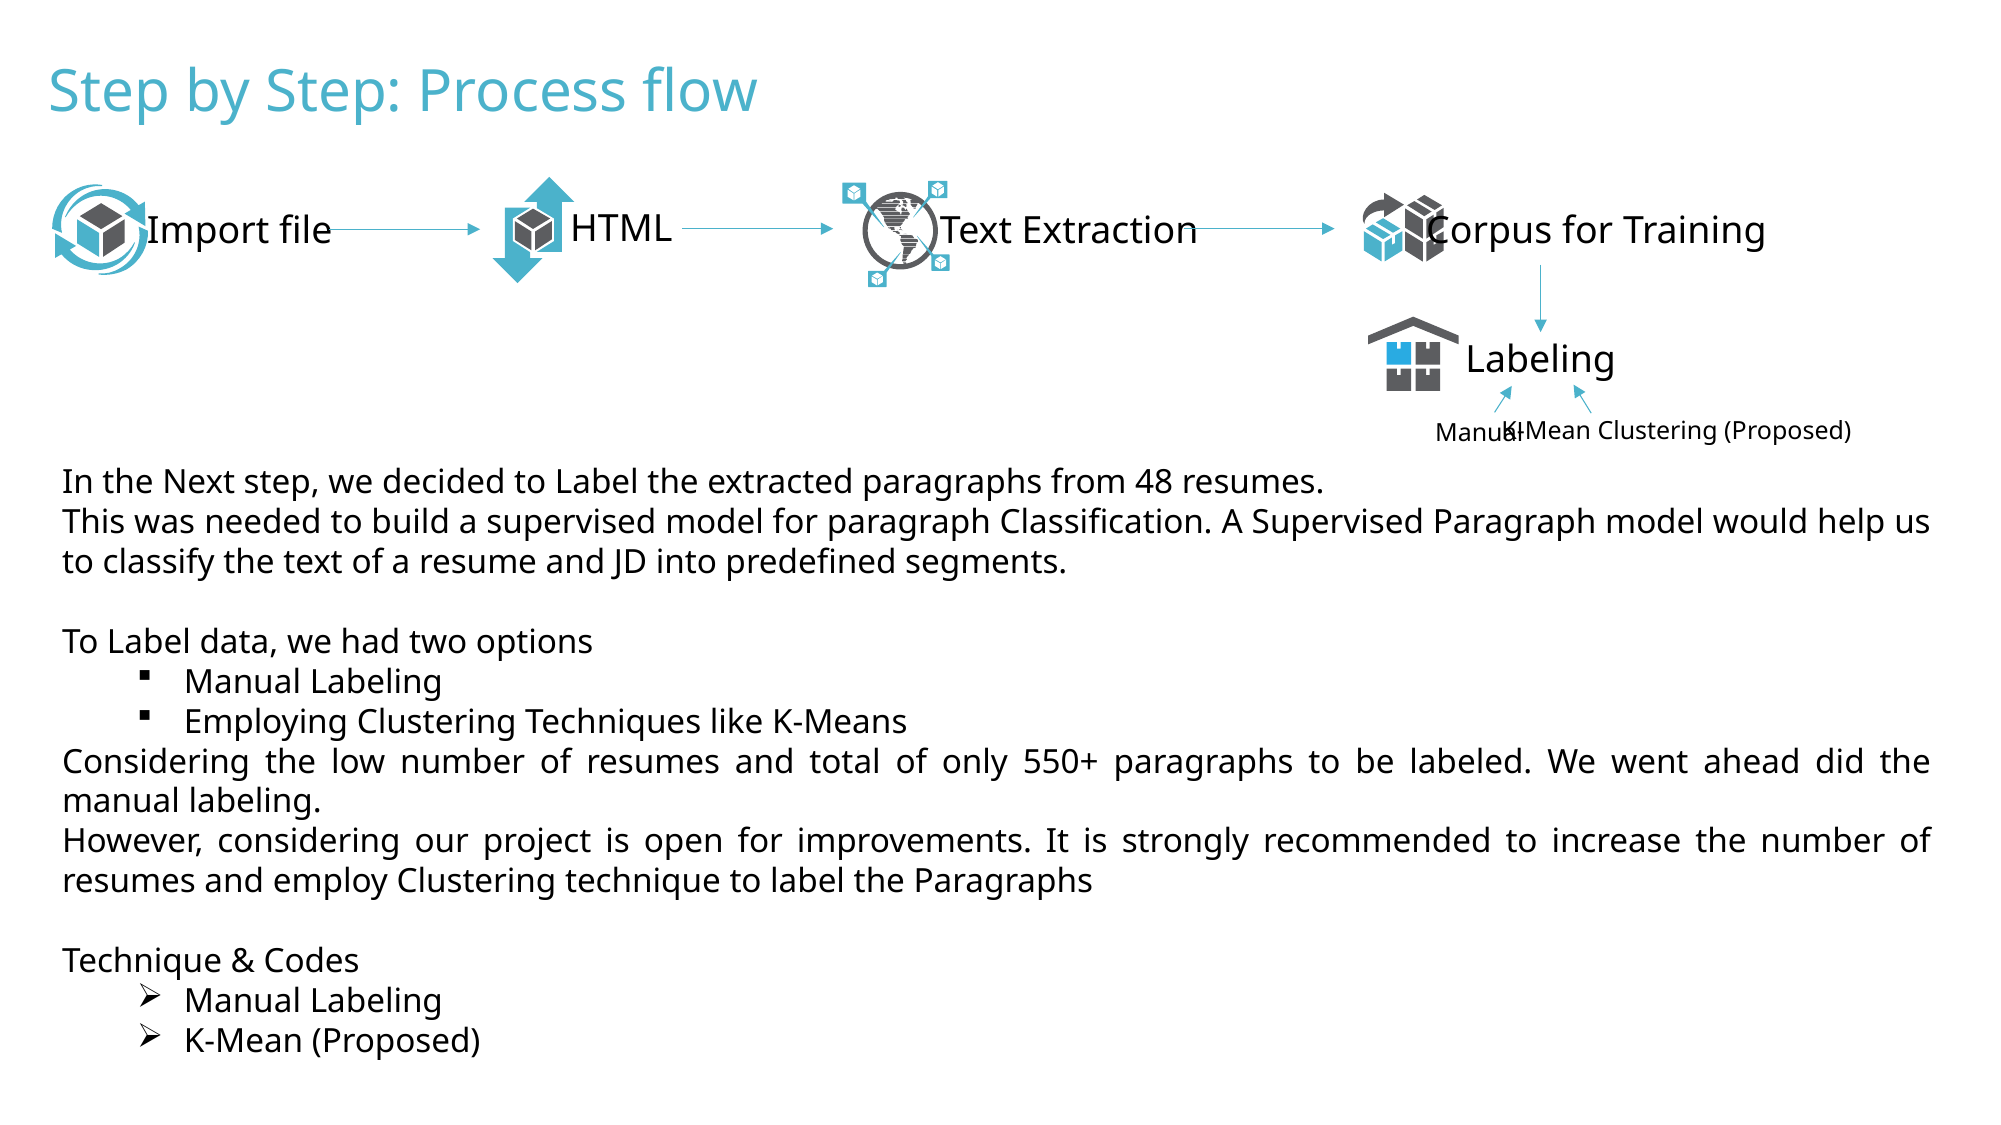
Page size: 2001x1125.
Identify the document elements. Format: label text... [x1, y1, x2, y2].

text_box In the Next step, we decided to Label the extracted paragraphs from 48 resumes. This was needed to build a supervised model for paragraph Classification. A Supervised Paragraph model would help us to classify the text of a resume and JD into predefined segments. To Label data, we had two options Manual Labeling Employing Clustering Techniques like K-Means Considering the low number of resumes and total of only 550+ paragraphs to be labeled. We went ahead did the manual labeling. However, considering our project is open for improvements. It is strongly recommended to increase the number of resumes and employ Clustering technique to label the Paragraphs Technique & Codes Manual Labeling K-Mean (Proposed) [47, 452, 1949, 1067]
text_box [52, 183, 149, 276]
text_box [1494, 385, 1512, 413]
text_box Step by Step: Process flow [34, 45, 773, 130]
text_box Import file [149, 198, 357, 259]
text_box Labeling [1459, 327, 1631, 387]
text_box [842, 180, 950, 288]
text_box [1358, 192, 1444, 262]
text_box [1573, 384, 1592, 414]
text_box Corpus for Training [1444, 198, 1782, 259]
text_box Text Extraction [950, 198, 1214, 259]
text_box K-Mean Clustering (Proposed) [1486, 407, 1867, 452]
text_box Manual [1420, 408, 1486, 452]
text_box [492, 176, 575, 284]
text_box HTML [575, 196, 688, 257]
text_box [1368, 316, 1459, 391]
